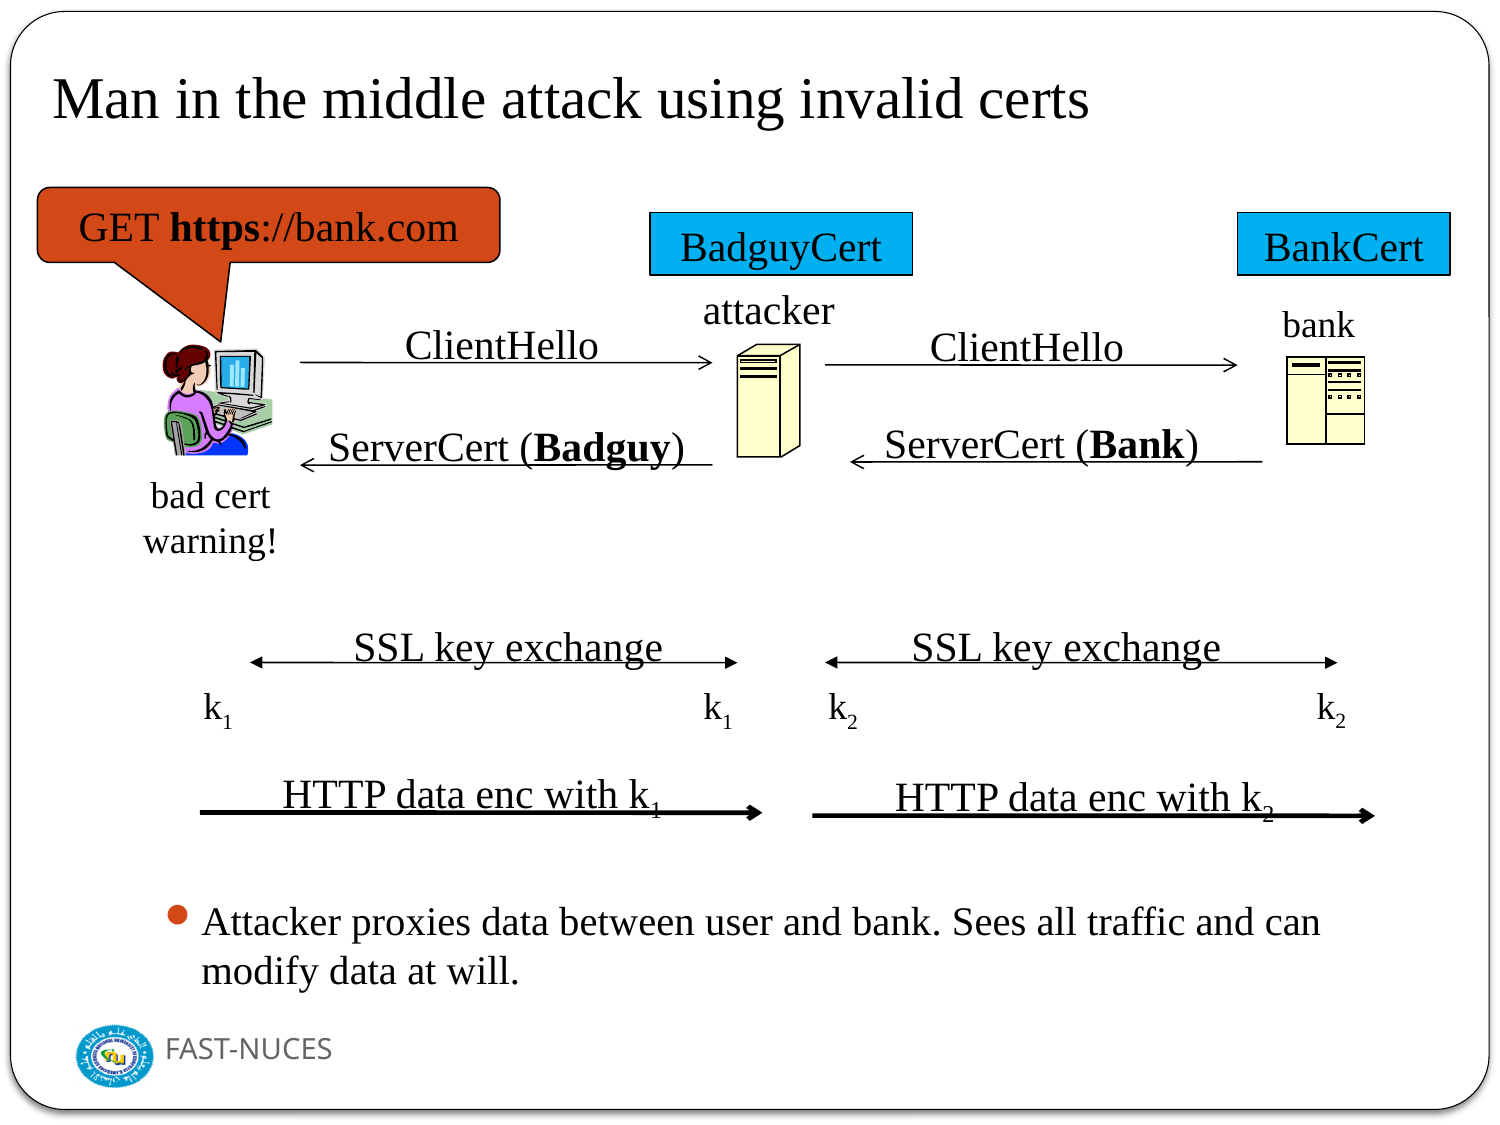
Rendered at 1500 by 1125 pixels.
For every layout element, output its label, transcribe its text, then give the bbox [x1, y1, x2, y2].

text_box [737, 389, 800, 457]
list Attacker proxies data between user and bank. Sees all traffic and can modify data at will. [150, 887, 1425, 1000]
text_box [187, 612, 1363, 736]
picture [74, 1024, 154, 1088]
title Man in the middle attack using invalid certs [37, 50, 1438, 146]
footer FAST-NUCES [150, 1012, 800, 1088]
text_box [1286, 356, 1365, 444]
picture [162, 344, 273, 457]
text_box GET https://bank.com [37, 187, 500, 342]
text_box attacker [688, 275, 850, 308]
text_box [812, 762, 1376, 829]
text_box BadguyCert [650, 212, 913, 275]
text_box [849, 409, 1263, 476]
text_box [299, 309, 1238, 379]
picture [91, 1038, 138, 1075]
text_box bad cert warning! [128, 463, 294, 569]
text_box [199, 759, 763, 826]
text_box bank [1267, 299, 1371, 353]
picture [123, 1060, 154, 1088]
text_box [299, 412, 713, 479]
text_box BankCert [1237, 212, 1450, 275]
